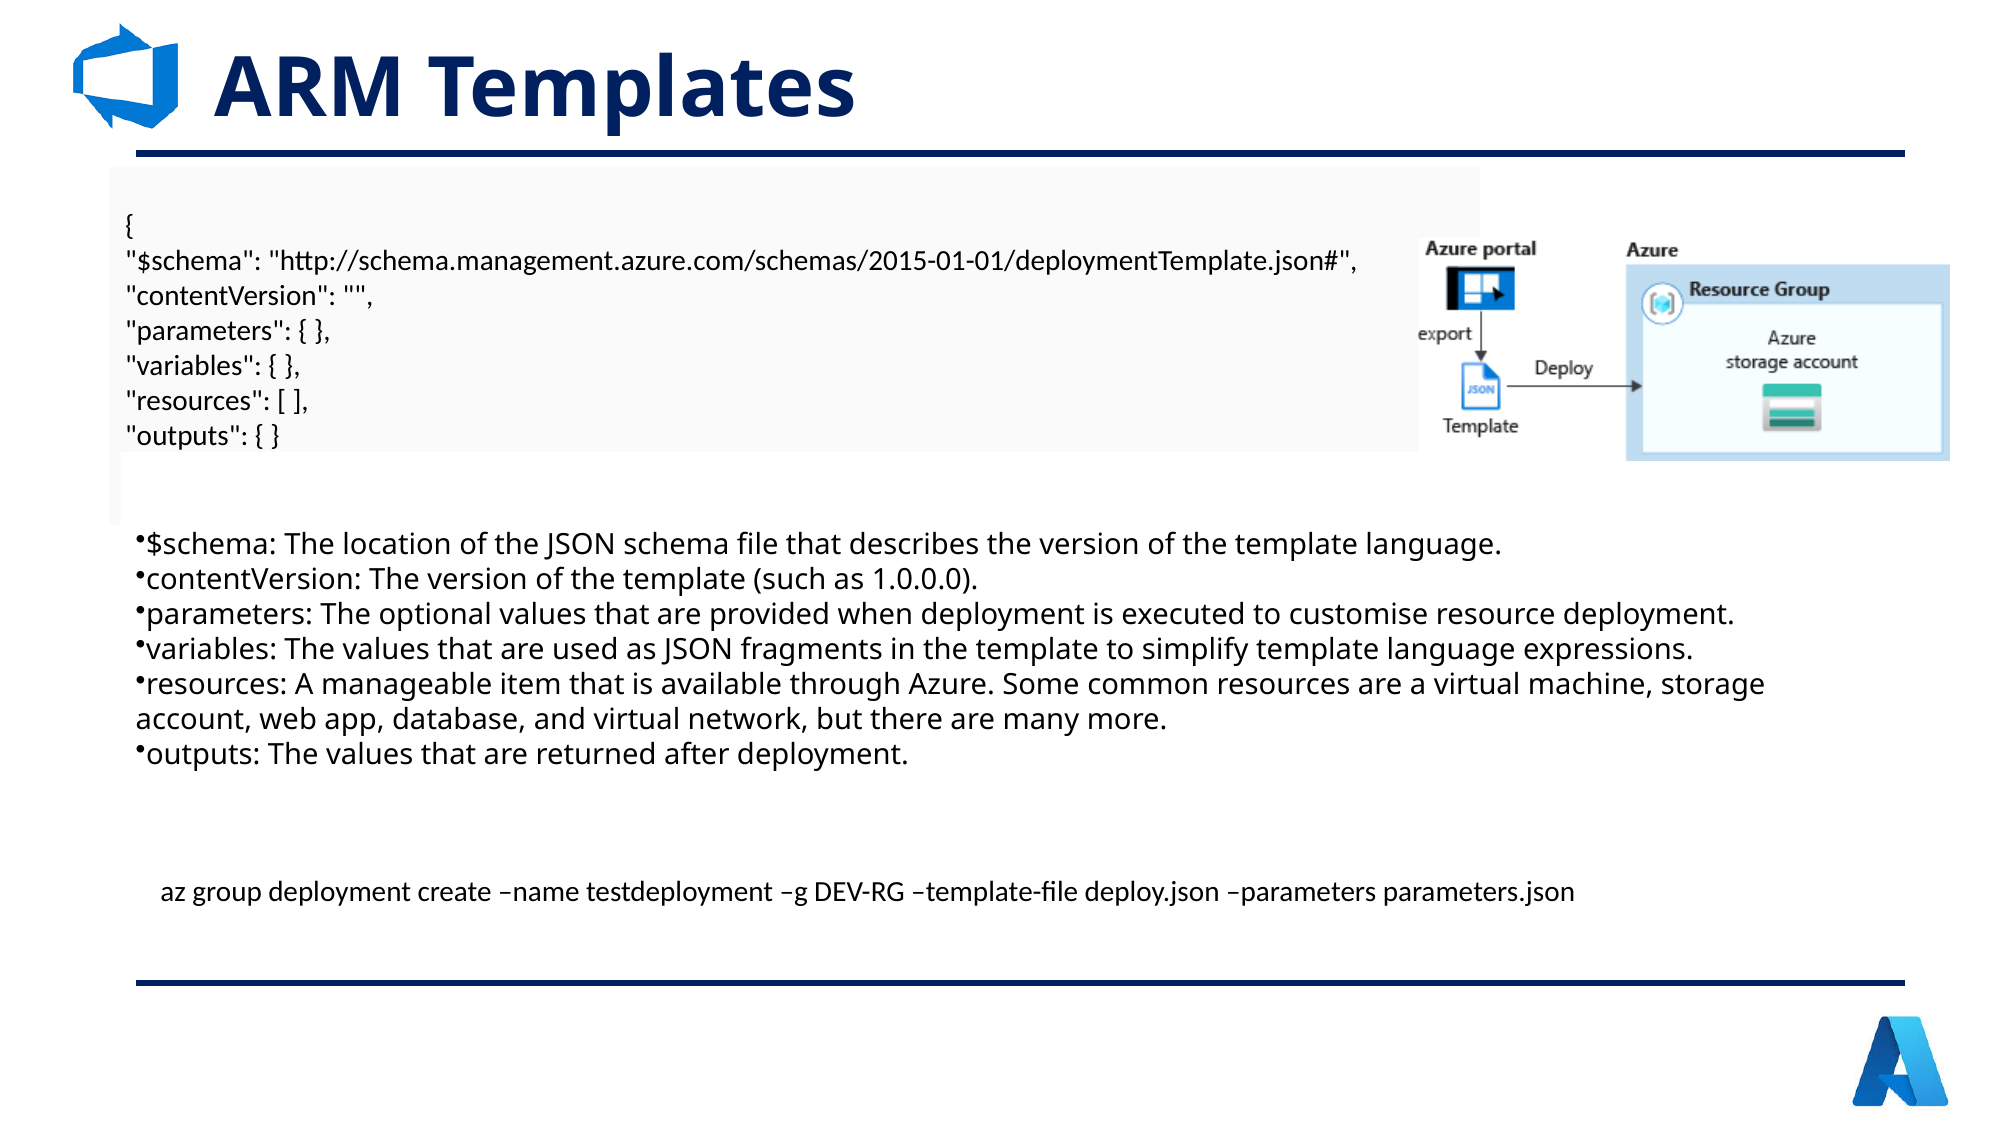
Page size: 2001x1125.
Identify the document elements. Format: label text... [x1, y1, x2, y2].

picture [1848, 1009, 1952, 1113]
title ARM Templates [199, 37, 1798, 143]
picture [64, 20, 200, 139]
text_box $schema: The location of the JSON schema file that describes the version of the template language. contentVersion: The version of the template (such as 1.0.0.0). parameters: The optional values that are provided when deployment is executed to customise resource deployment. variables: The values that are used as JSON fragments in the template to simplify template language expressions. resources: A manageable item that is available through Azure. Some common resources are a virtual machine, storage account, web app, database, and virtual network, but there are many more. outputs: The values that are returned after deployment. [120, 451, 1878, 845]
text_box { "$schema": "http://schema.management.azure.com/schemas/2015-01-01/deploymentTemplate.json#", "contentVersion": "", "parameters": { }, "variables": { }, "resources": [ ], "outputs": { } } [110, 167, 1480, 526]
text_box az group deployment create –name testdeployment –g DEV-RG –template-file deploy.json –parameters parameters.json [145, 864, 1592, 915]
picture [1418, 238, 1950, 461]
